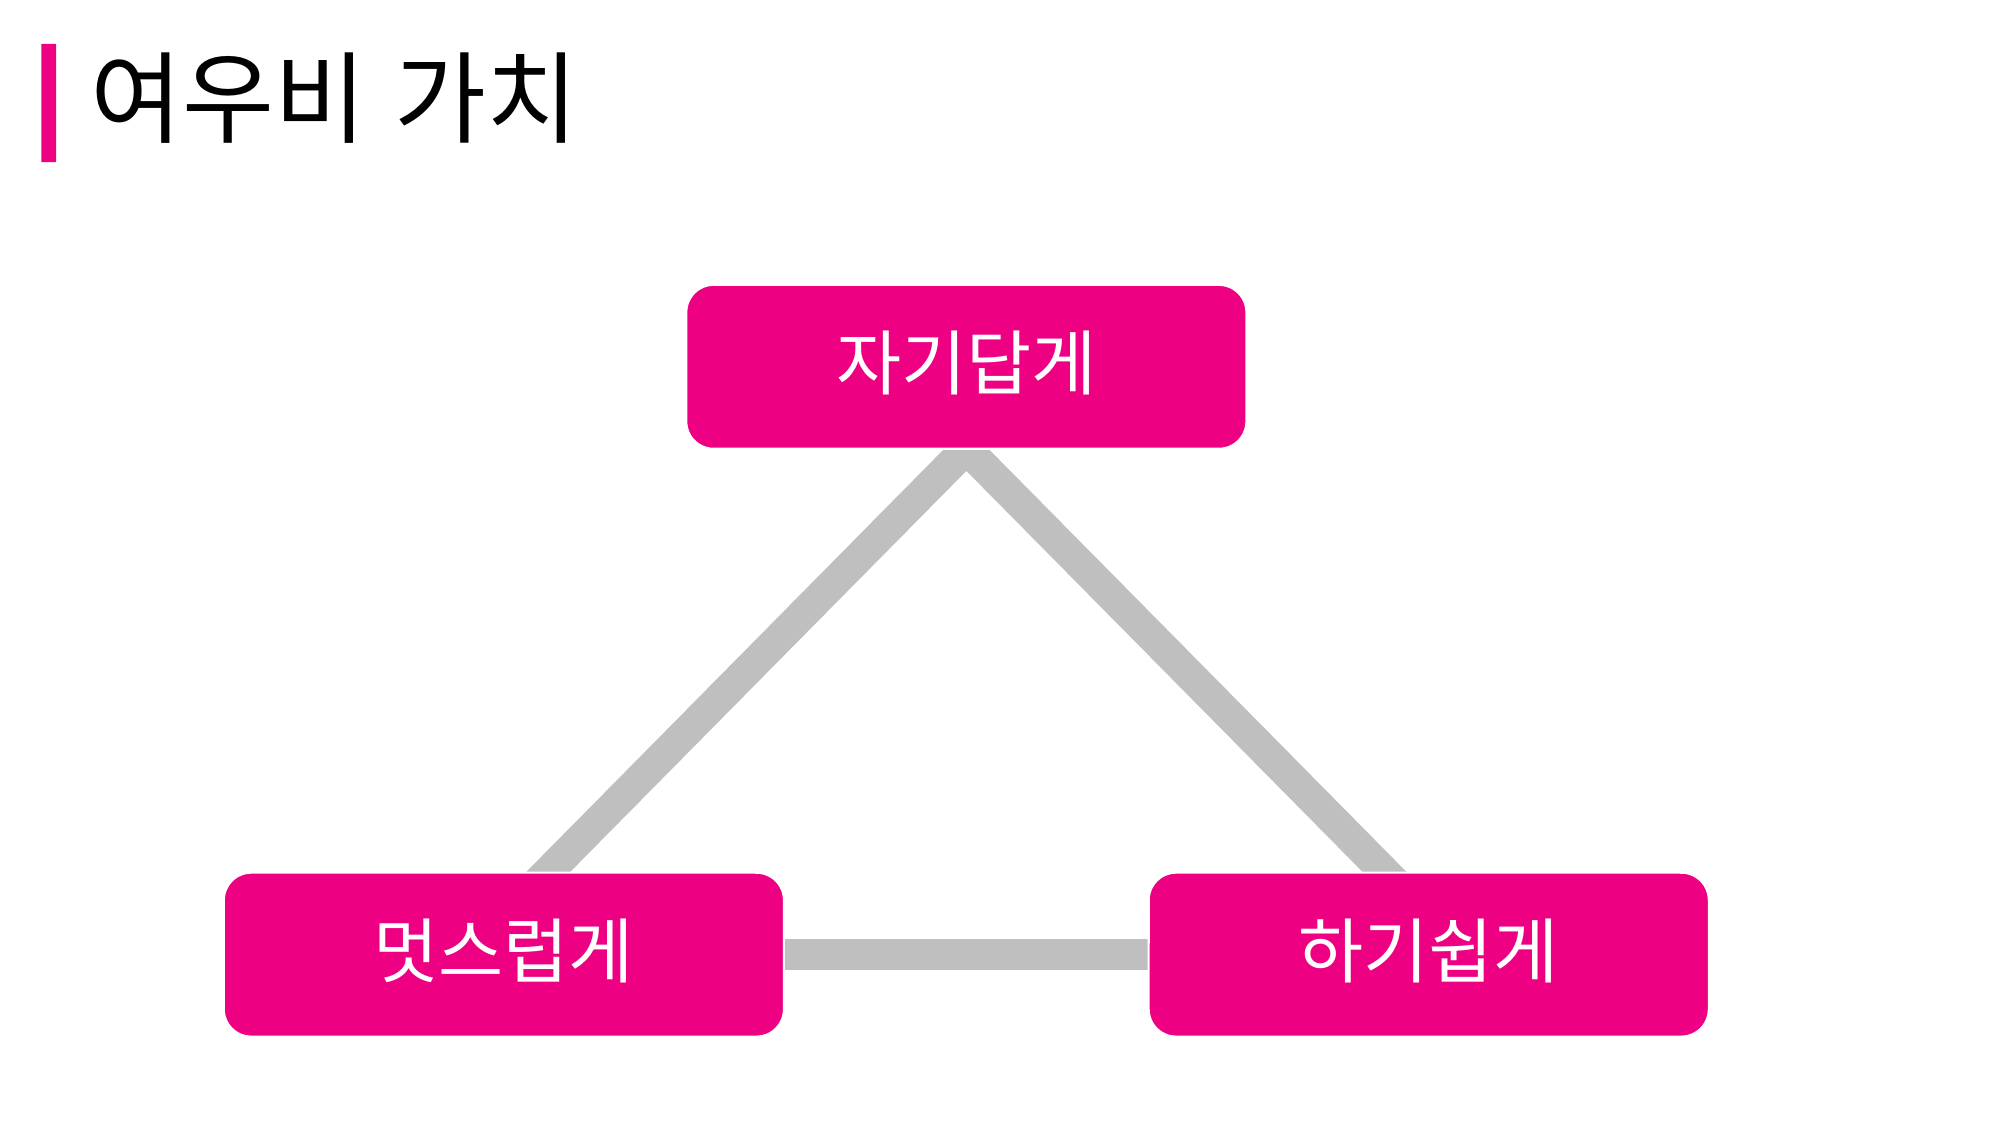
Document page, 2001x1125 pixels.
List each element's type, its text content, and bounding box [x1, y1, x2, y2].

list 여우비 가치 [90, 48, 1938, 158]
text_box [223, 284, 1709, 1037]
